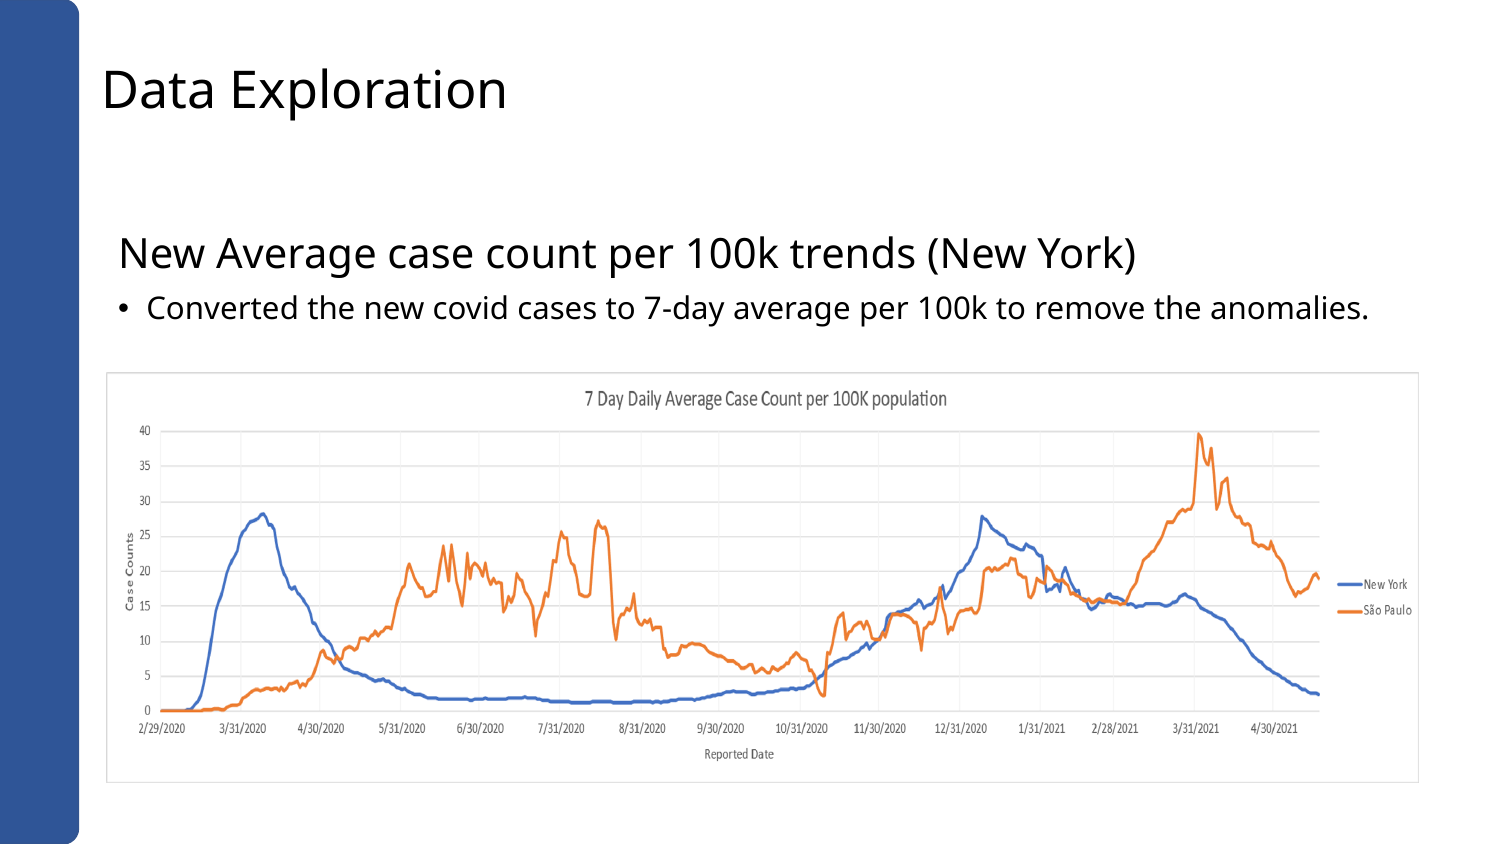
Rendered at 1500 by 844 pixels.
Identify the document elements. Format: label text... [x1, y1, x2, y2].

title Data Exploration [86, 10, 1380, 174]
picture [106, 372, 1419, 783]
list New Average case count per 100k trends (New York) Converted the new covid cases to 7-day average per 100k to remove the anomalies. [103, 224, 1397, 760]
